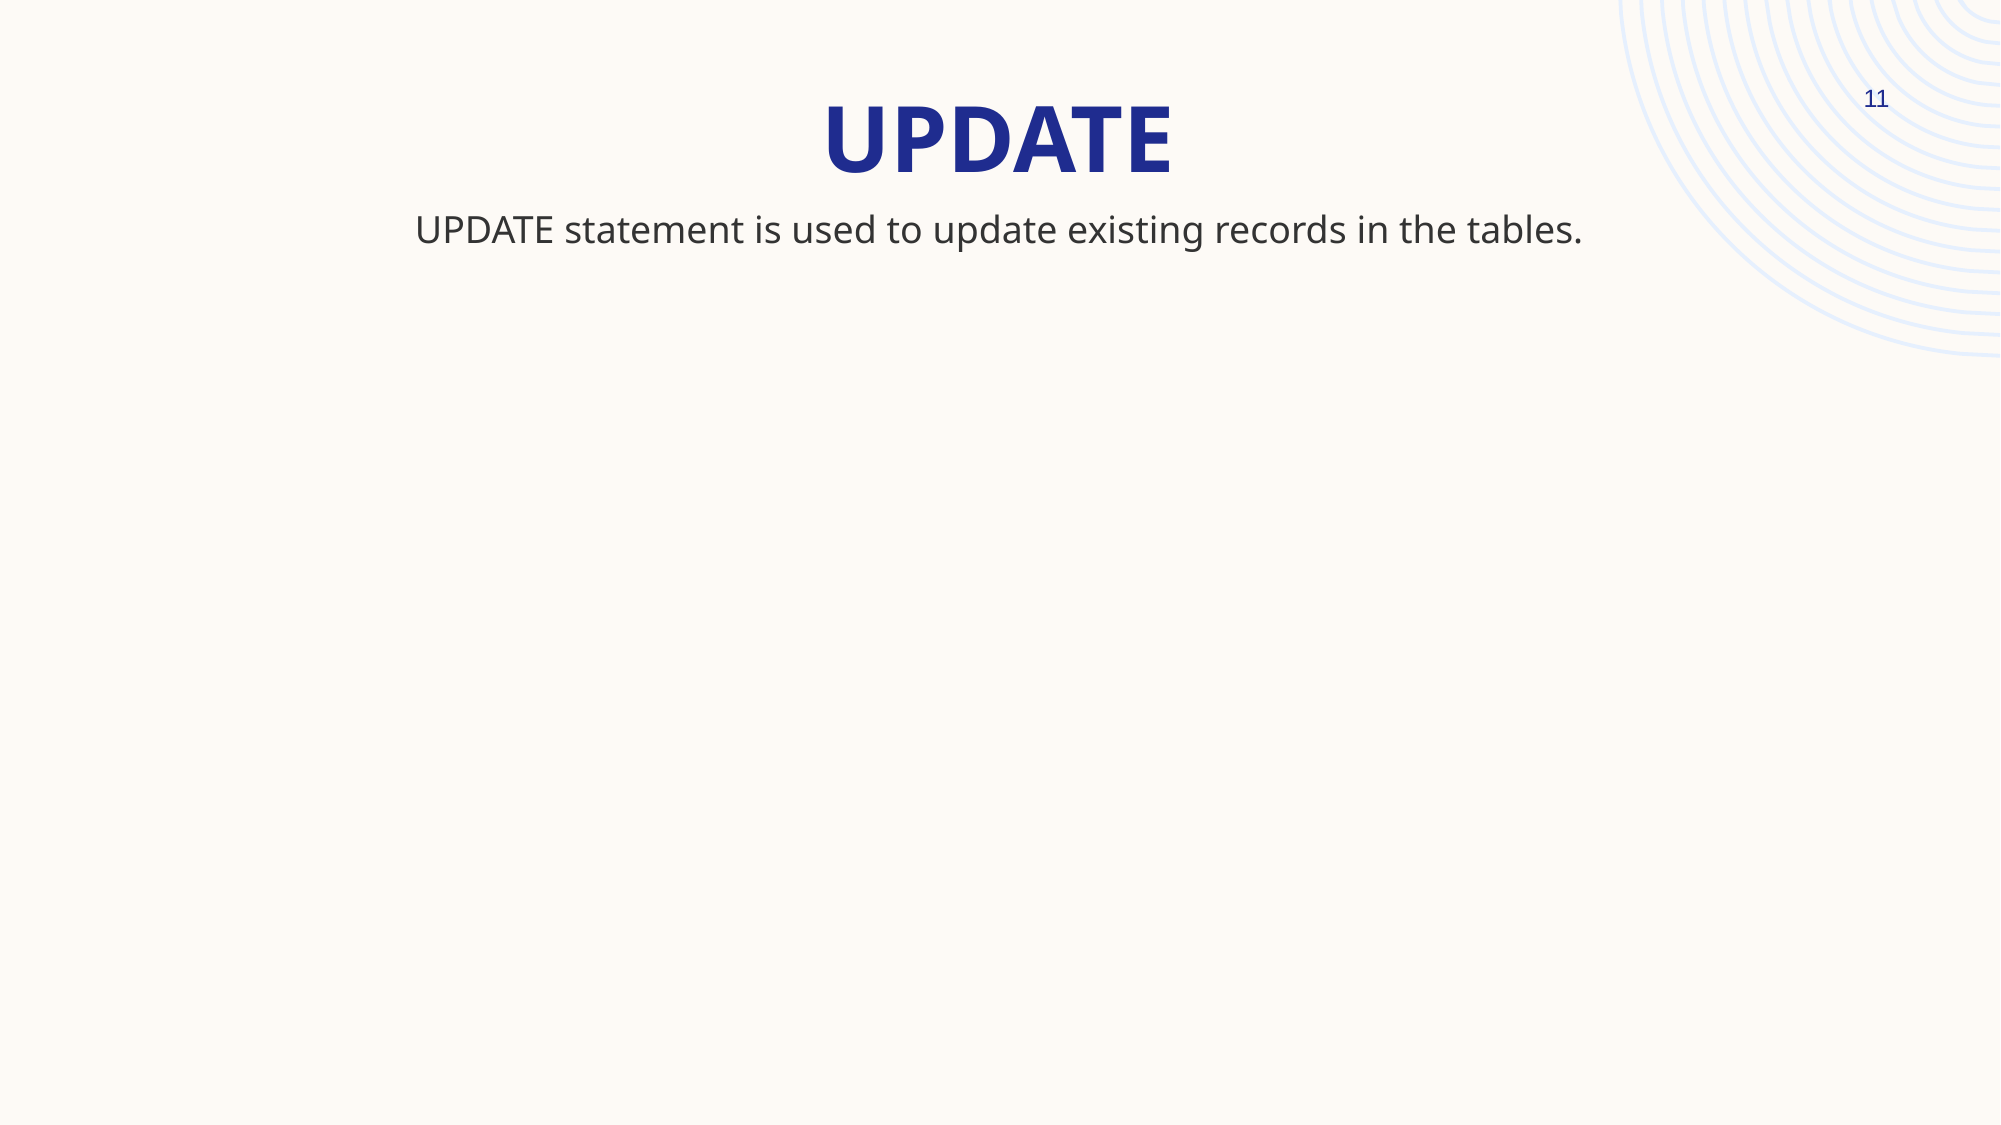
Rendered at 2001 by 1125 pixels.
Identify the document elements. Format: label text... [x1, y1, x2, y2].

slide_number 11 [1795, 75, 1958, 120]
text_box UPDATE statement is used to update existing records in the tables. [390, 198, 1650, 259]
title UPDATE [123, 73, 1874, 200]
